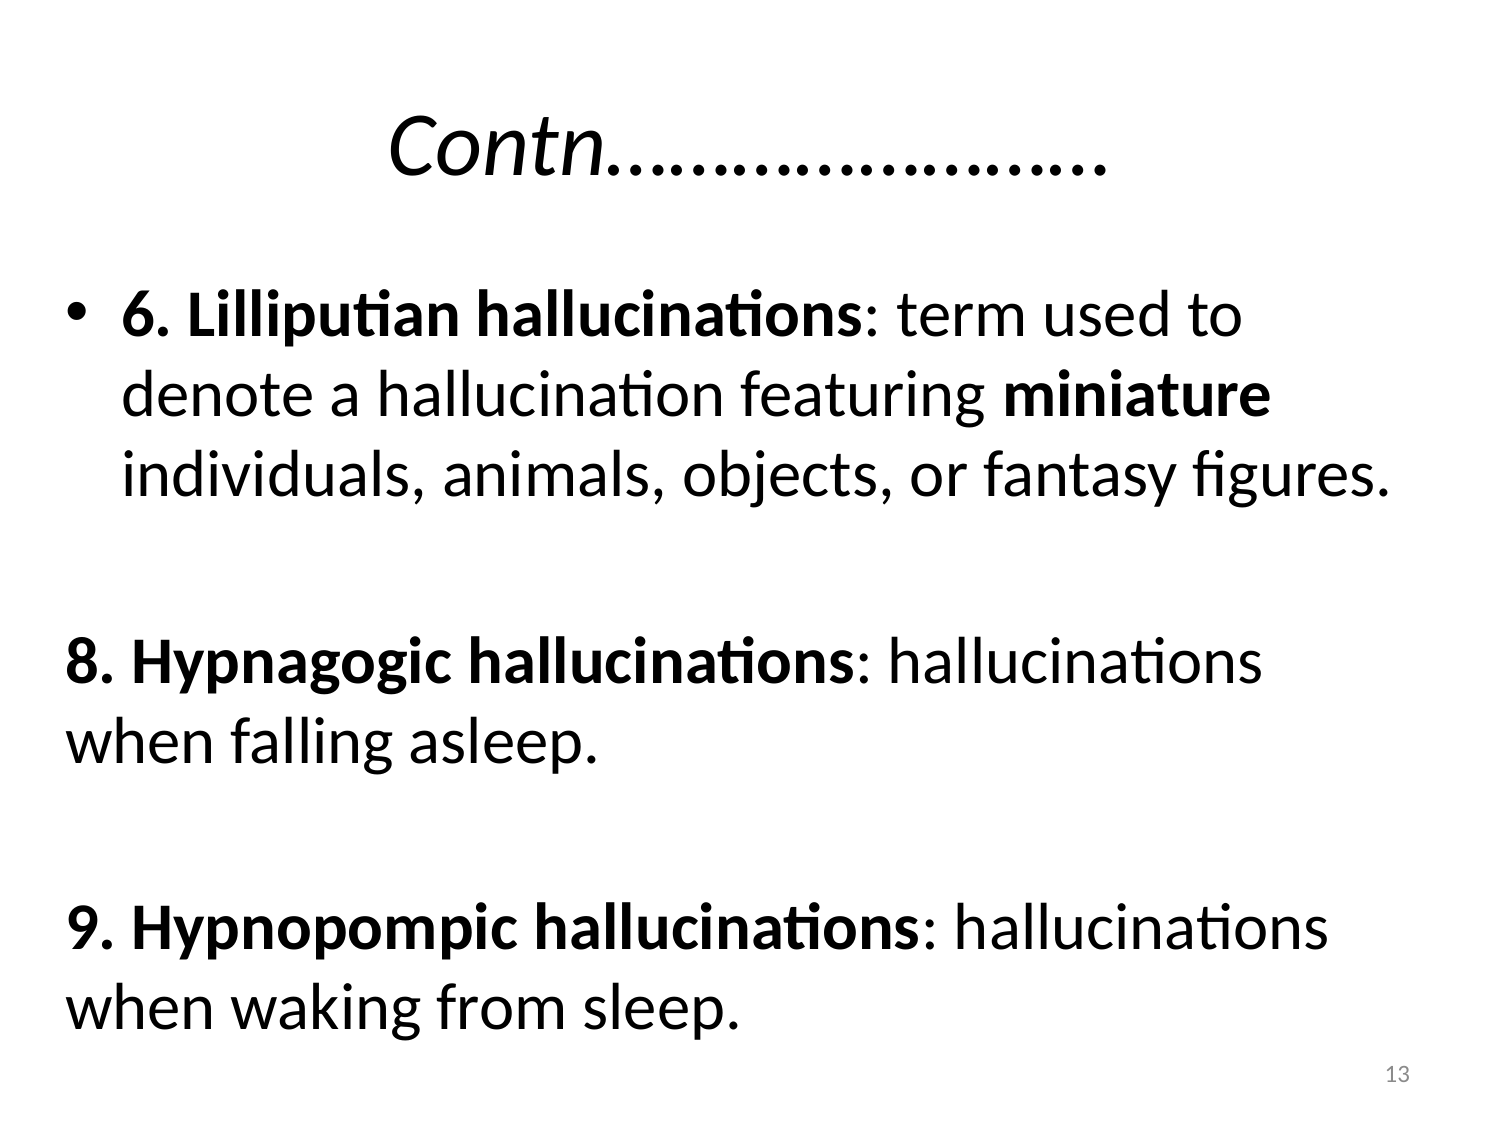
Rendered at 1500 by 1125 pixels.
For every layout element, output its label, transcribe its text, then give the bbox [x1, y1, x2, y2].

title Contn…………………… [75, 45, 1425, 233]
slide_number 13 [1074, 1042, 1425, 1103]
list 6. Lilliputian hallucinations: term used to denote a hallucination featuring miniature individuals, animals, objects, or fantasy figures. 8. Hypnagogic hallucinations: hallucinations when falling asleep. 9. Hypnopompic hallucinations: hallucinations when waking from sleep. [50, 262, 1425, 1063]
